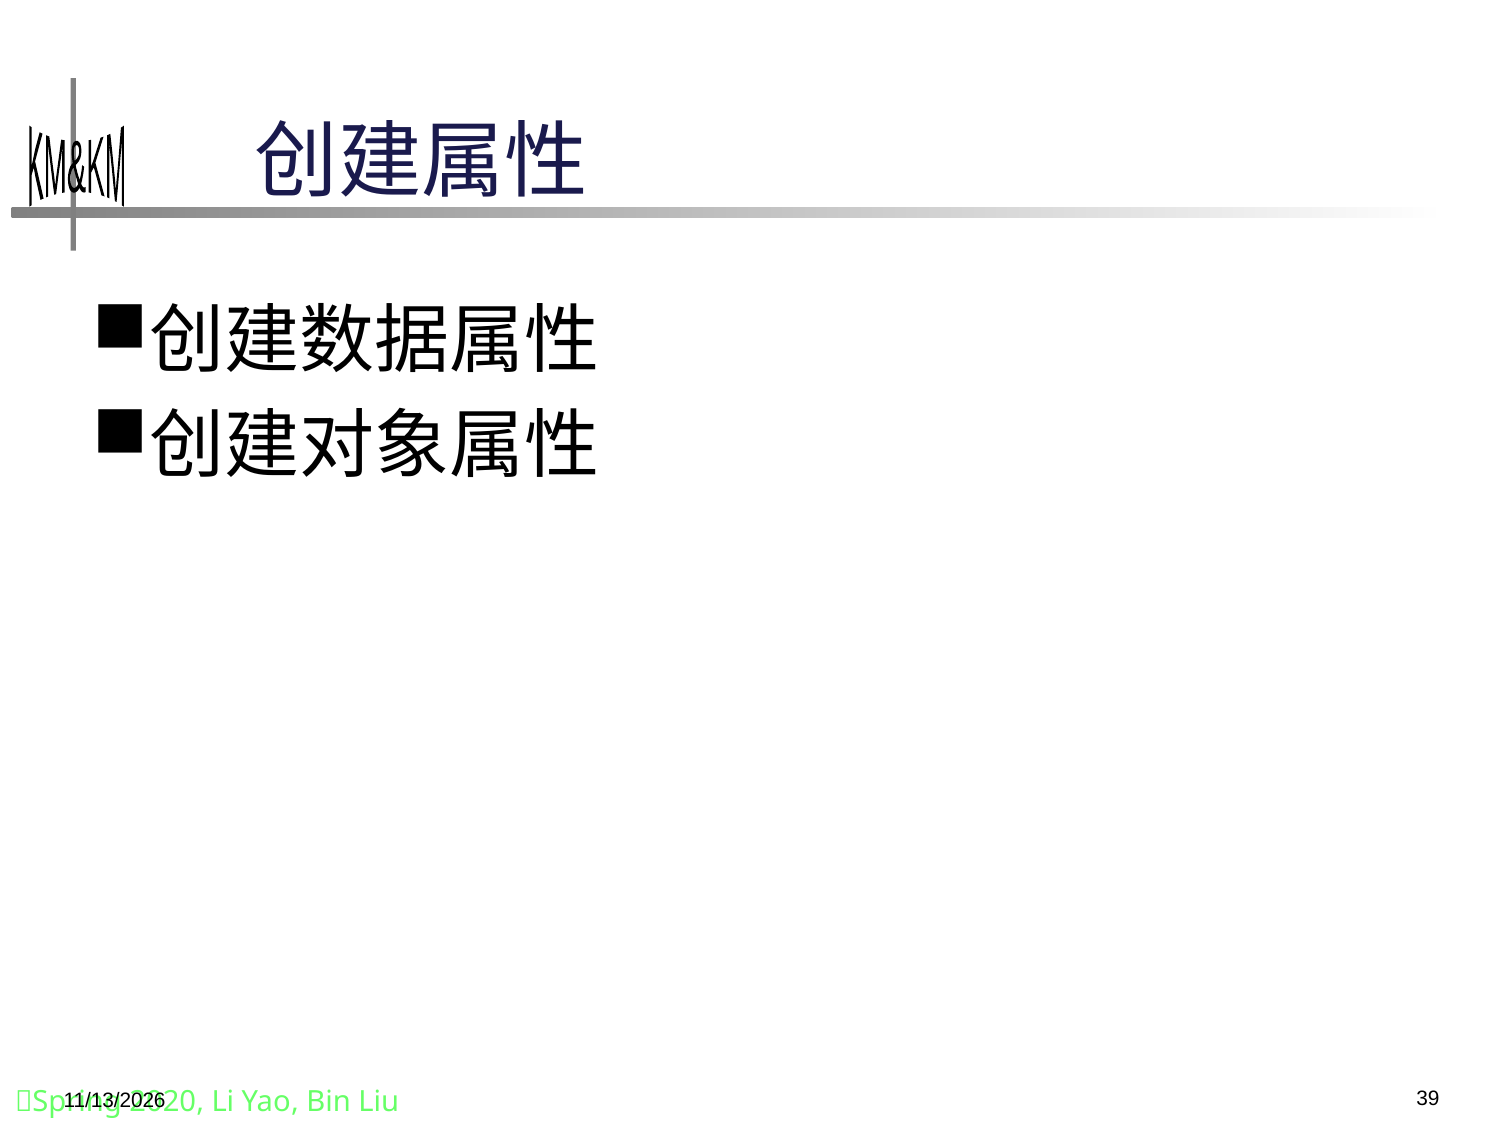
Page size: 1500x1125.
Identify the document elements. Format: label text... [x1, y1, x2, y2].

list 创建数据属性 创建对象属性 [76, 283, 1428, 1004]
text_box 2020/6/2 [48, 1078, 399, 1115]
text_box 39 [1104, 1077, 1455, 1113]
title 创建属性 [239, 112, 1500, 203]
